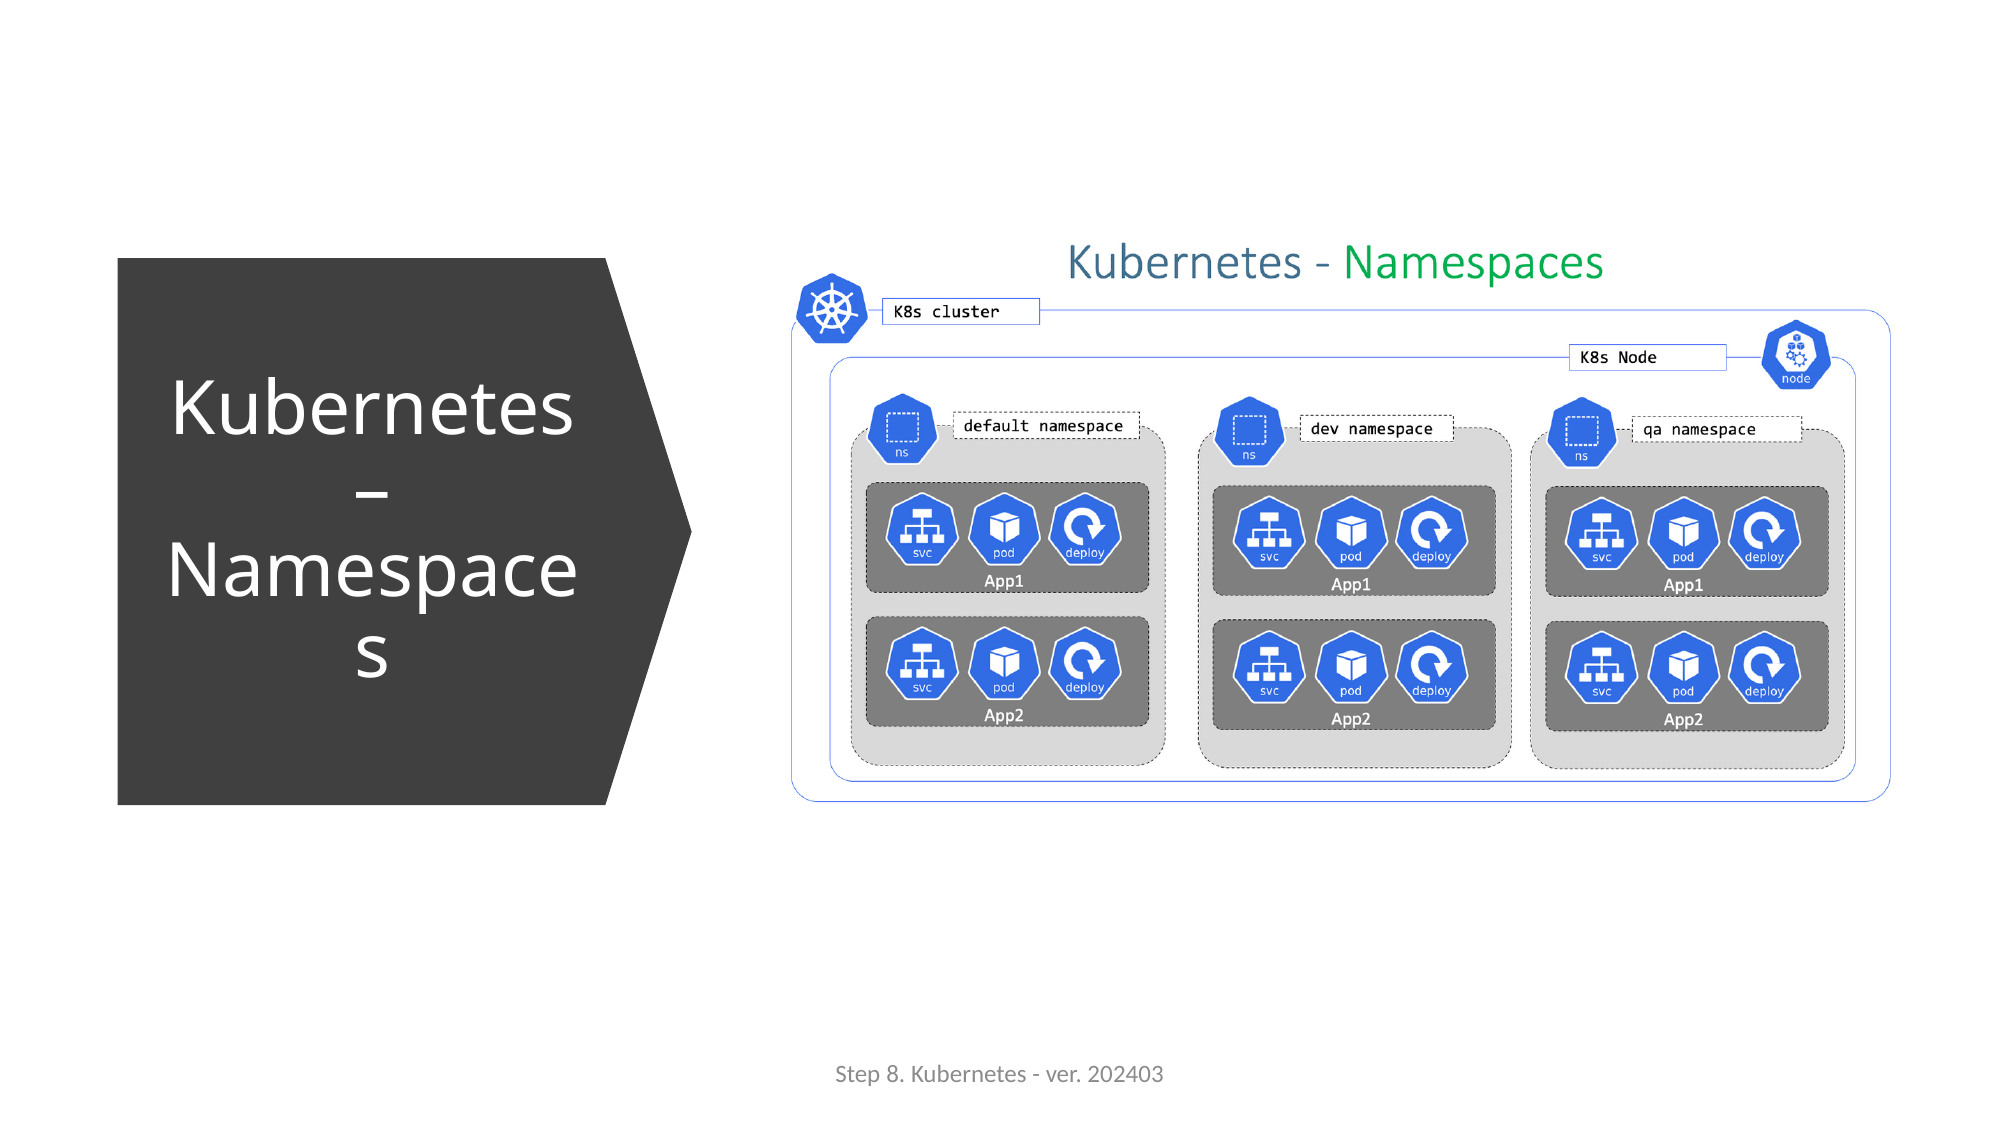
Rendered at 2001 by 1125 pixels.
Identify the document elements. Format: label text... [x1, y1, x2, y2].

picture [780, 237, 1895, 806]
title Kubernetes – Namespaces [147, 322, 598, 741]
text_box [116, 257, 693, 807]
footer Step 8. Kubernetes - ver. 202403 [662, 1042, 1338, 1103]
